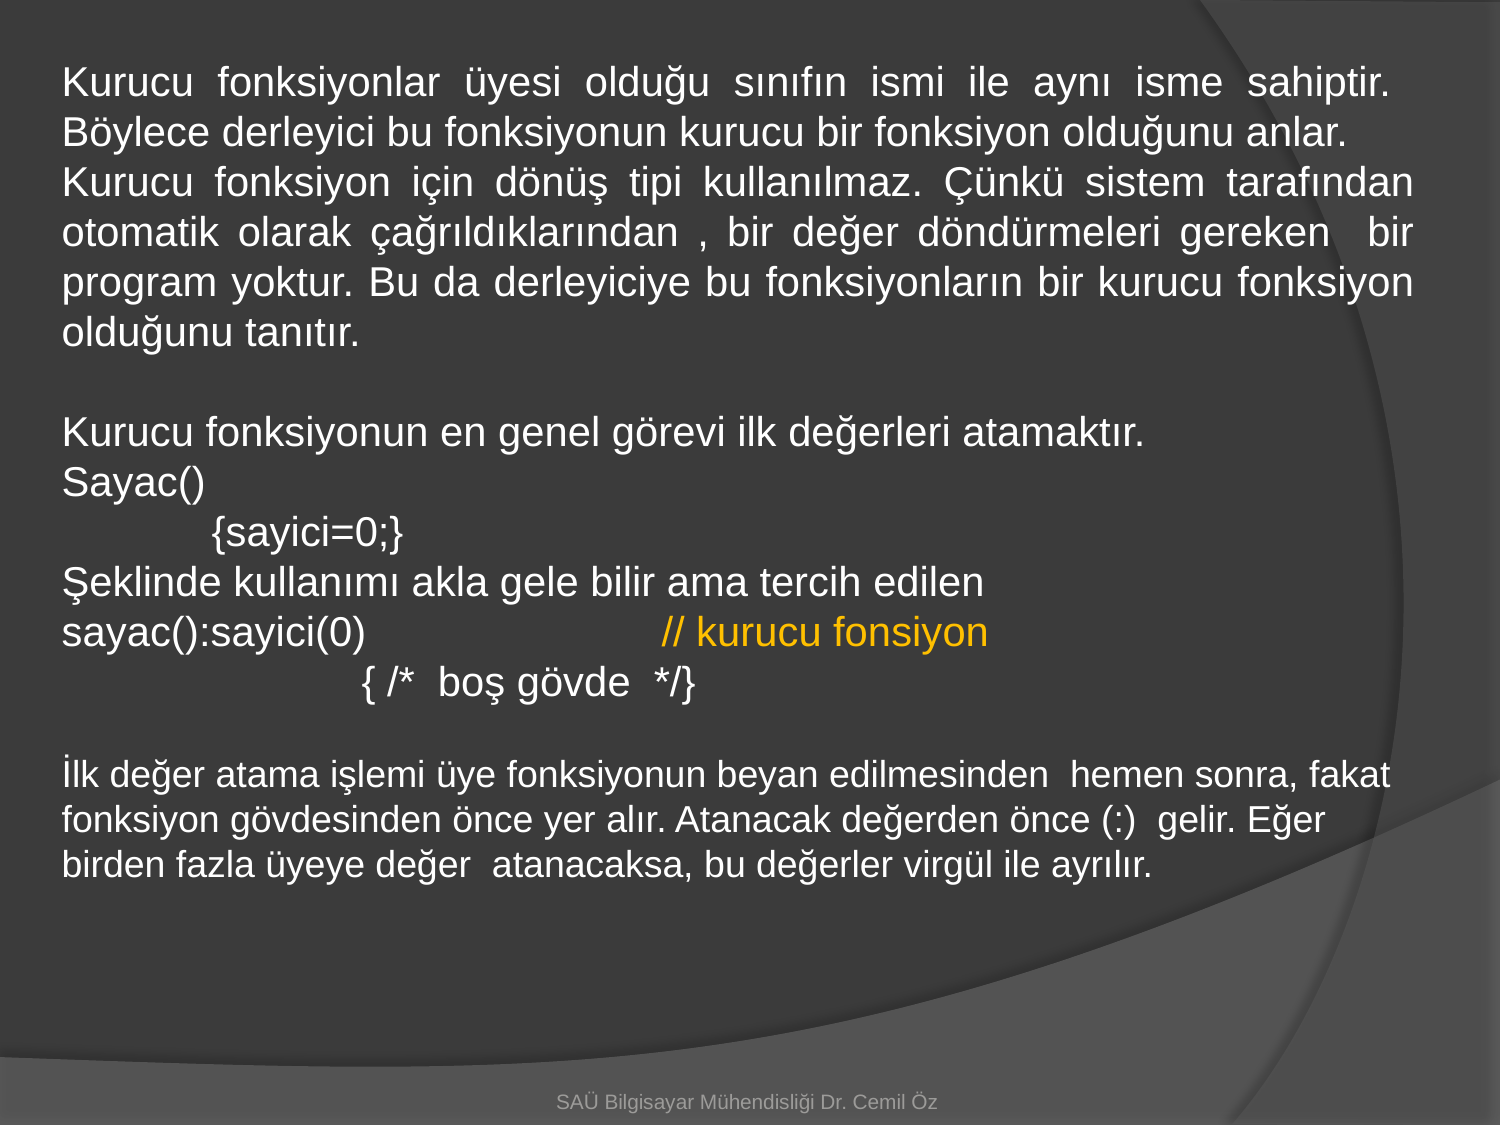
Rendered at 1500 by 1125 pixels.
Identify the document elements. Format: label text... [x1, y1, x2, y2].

footer SAÜ Bilgisayar Mühendisliği Dr. Cemil Öz [512, 1053, 988, 1114]
text_box Kurucu fonksiyonlar üyesi olduğu sınıfın ismi ile aynı isme sahiptir. Böylece derleyici bu fonksiyonun kurucu bir fonksiyon olduğunu anlar. Kurucu fonksiyon için dönüş tipi kullanılmaz. Çünkü sistem tarafından otomatik olarak çağrıldıklarından , bir değer döndürmeleri gereken bir program yoktur. Bu da derleyiciye bu fonksiyonların bir kurucu fonksiyon olduğunu tanıtır. Kurucu fonksiyonun en genel görevi ilk değerleri atamaktır. Sayac() {sayici=0;} Şeklinde kullanımı akla gele bilir ama tercih edilen sayac():sayici(0) // kurucu fonsiyon { /* boş gövde */} İlk değer atama işlemi üye fonksiyonun beyan edilmesinden hemen sonra, fakat fonksiyon gövdesinden önce yer alır. Atanacak değerden önce (:) gelir. Eğer birden fazla üyeye değer atanacaksa, bu değerler virgül ile ayrılır. [46, 46, 1430, 892]
